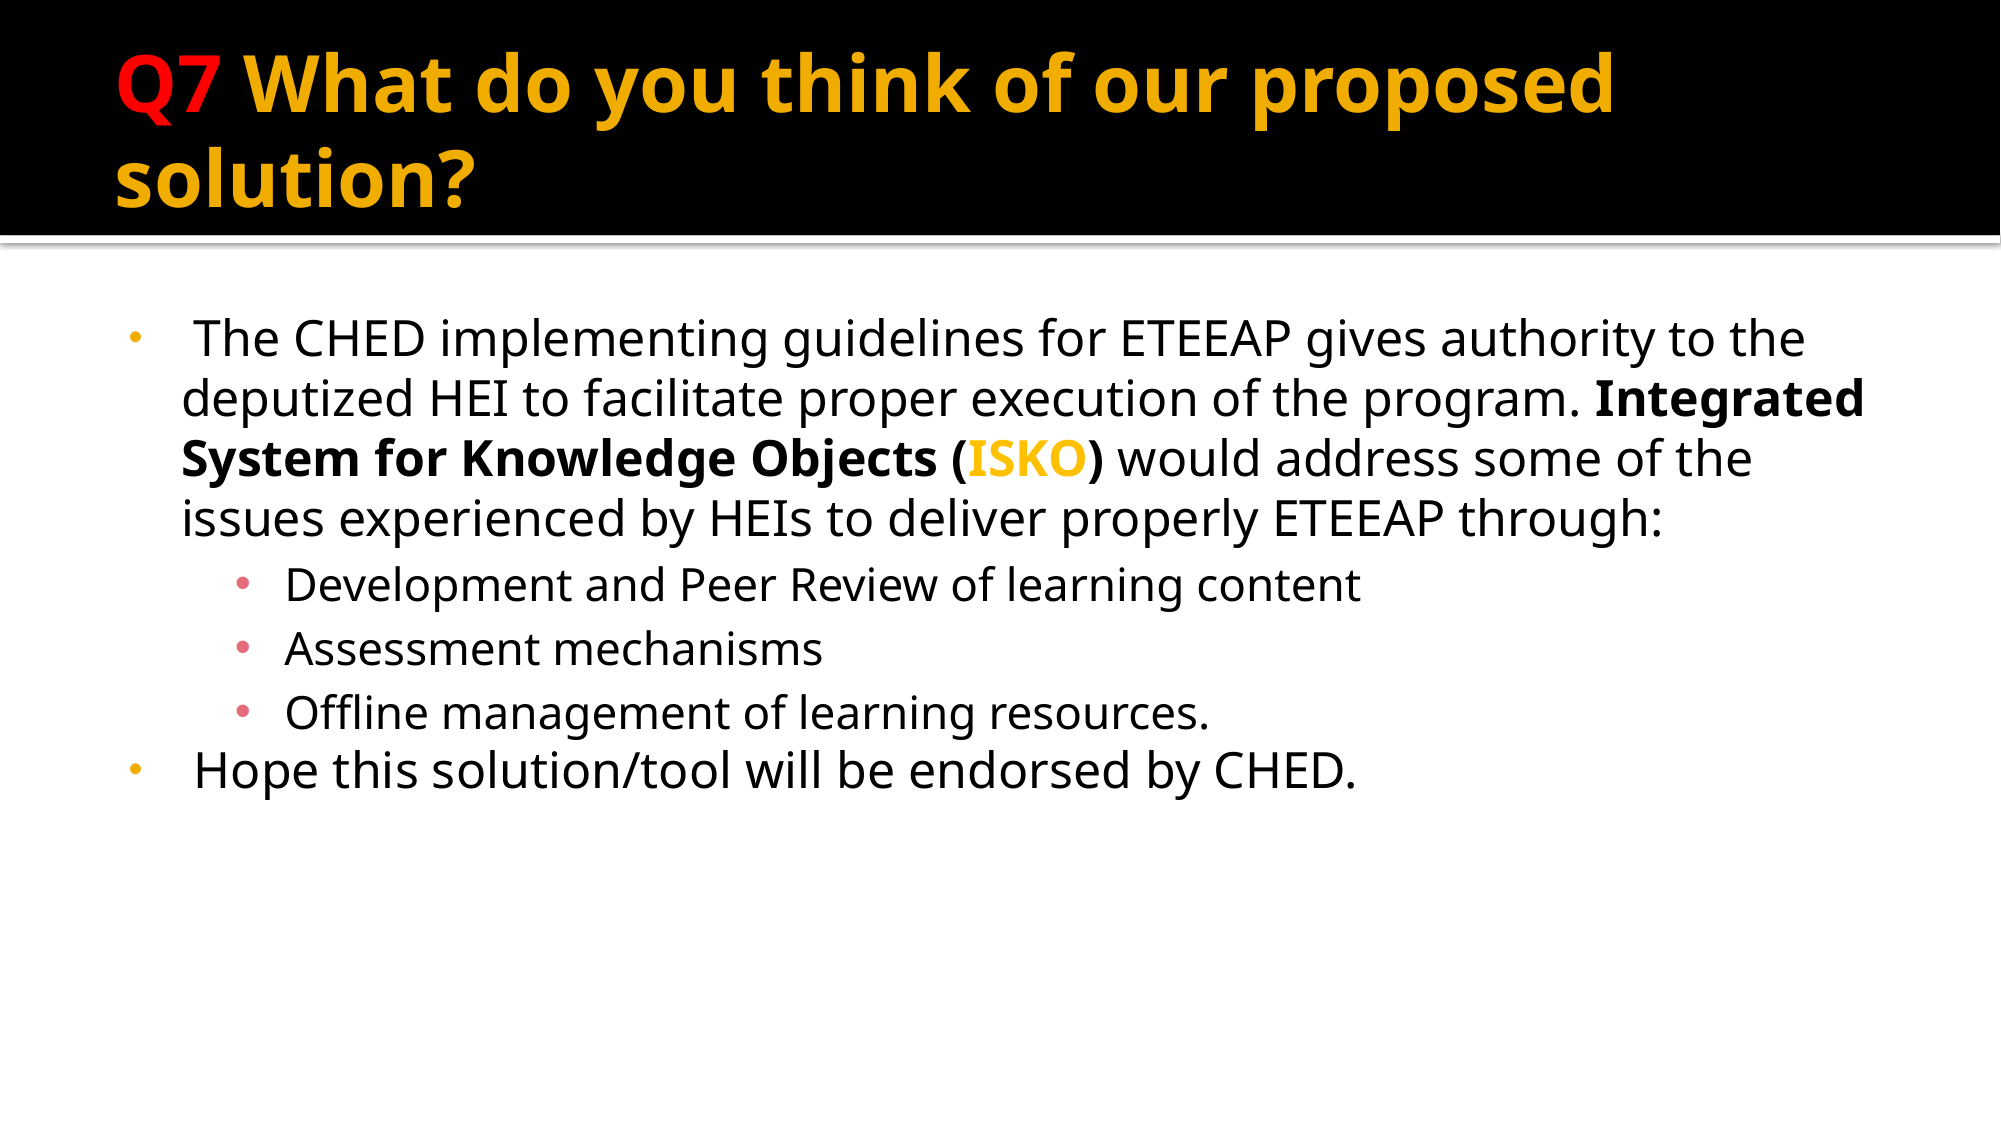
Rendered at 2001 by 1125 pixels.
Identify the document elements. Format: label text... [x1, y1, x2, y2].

list The CHED implementing guidelines for ETEEAP gives authority to the deputized HEI to facilitate proper execution of the program. Integrated System for Knowledge Objects (ISKO) would address some of the issues experienced by HEIs to deliver properly ETEEAP through: Development and Peer Review of learning content Assessment mechanisms Offline management of learning resources. Hope this solution/tool will be endorsed by CHED. [99, 291, 1900, 1050]
title Q7 What do you think of our proposed solution? [99, 25, 1900, 231]
